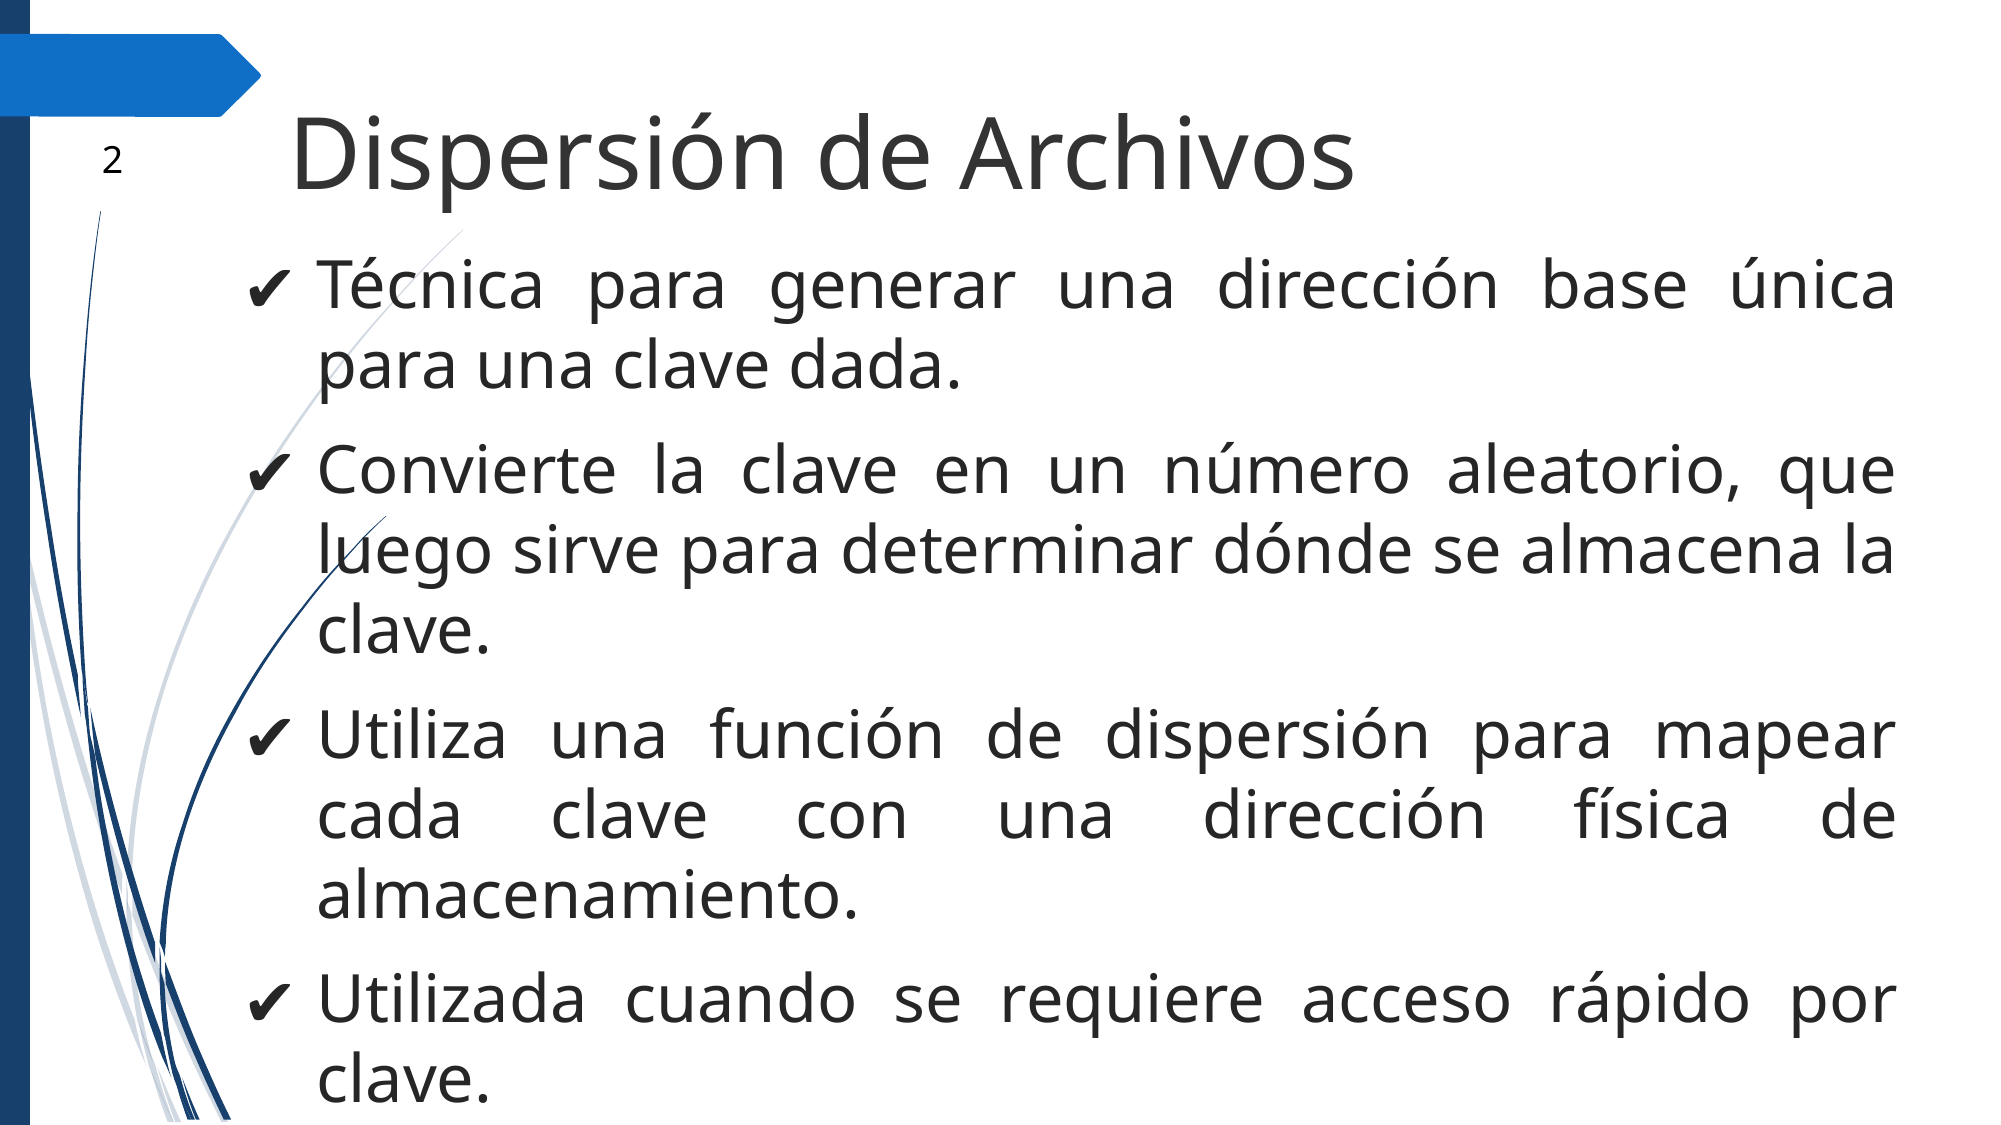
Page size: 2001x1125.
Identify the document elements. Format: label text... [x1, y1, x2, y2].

text_box [424, 1053, 1675, 1100]
text_box ‹#› [87, 129, 215, 189]
text_box Técnica para generar una dirección base única para una clave dada. Convierte la clave en un número aleatorio, que luego sirve para determinar dónde se almacena la clave. Utiliza una función de dispersión para mapear cada clave con una dirección física de almacenamiento. Utilizada cuando se requiere acceso rápido por clave. [227, 234, 1914, 1053]
text_box Dispersión de Archivos [273, 81, 1736, 230]
